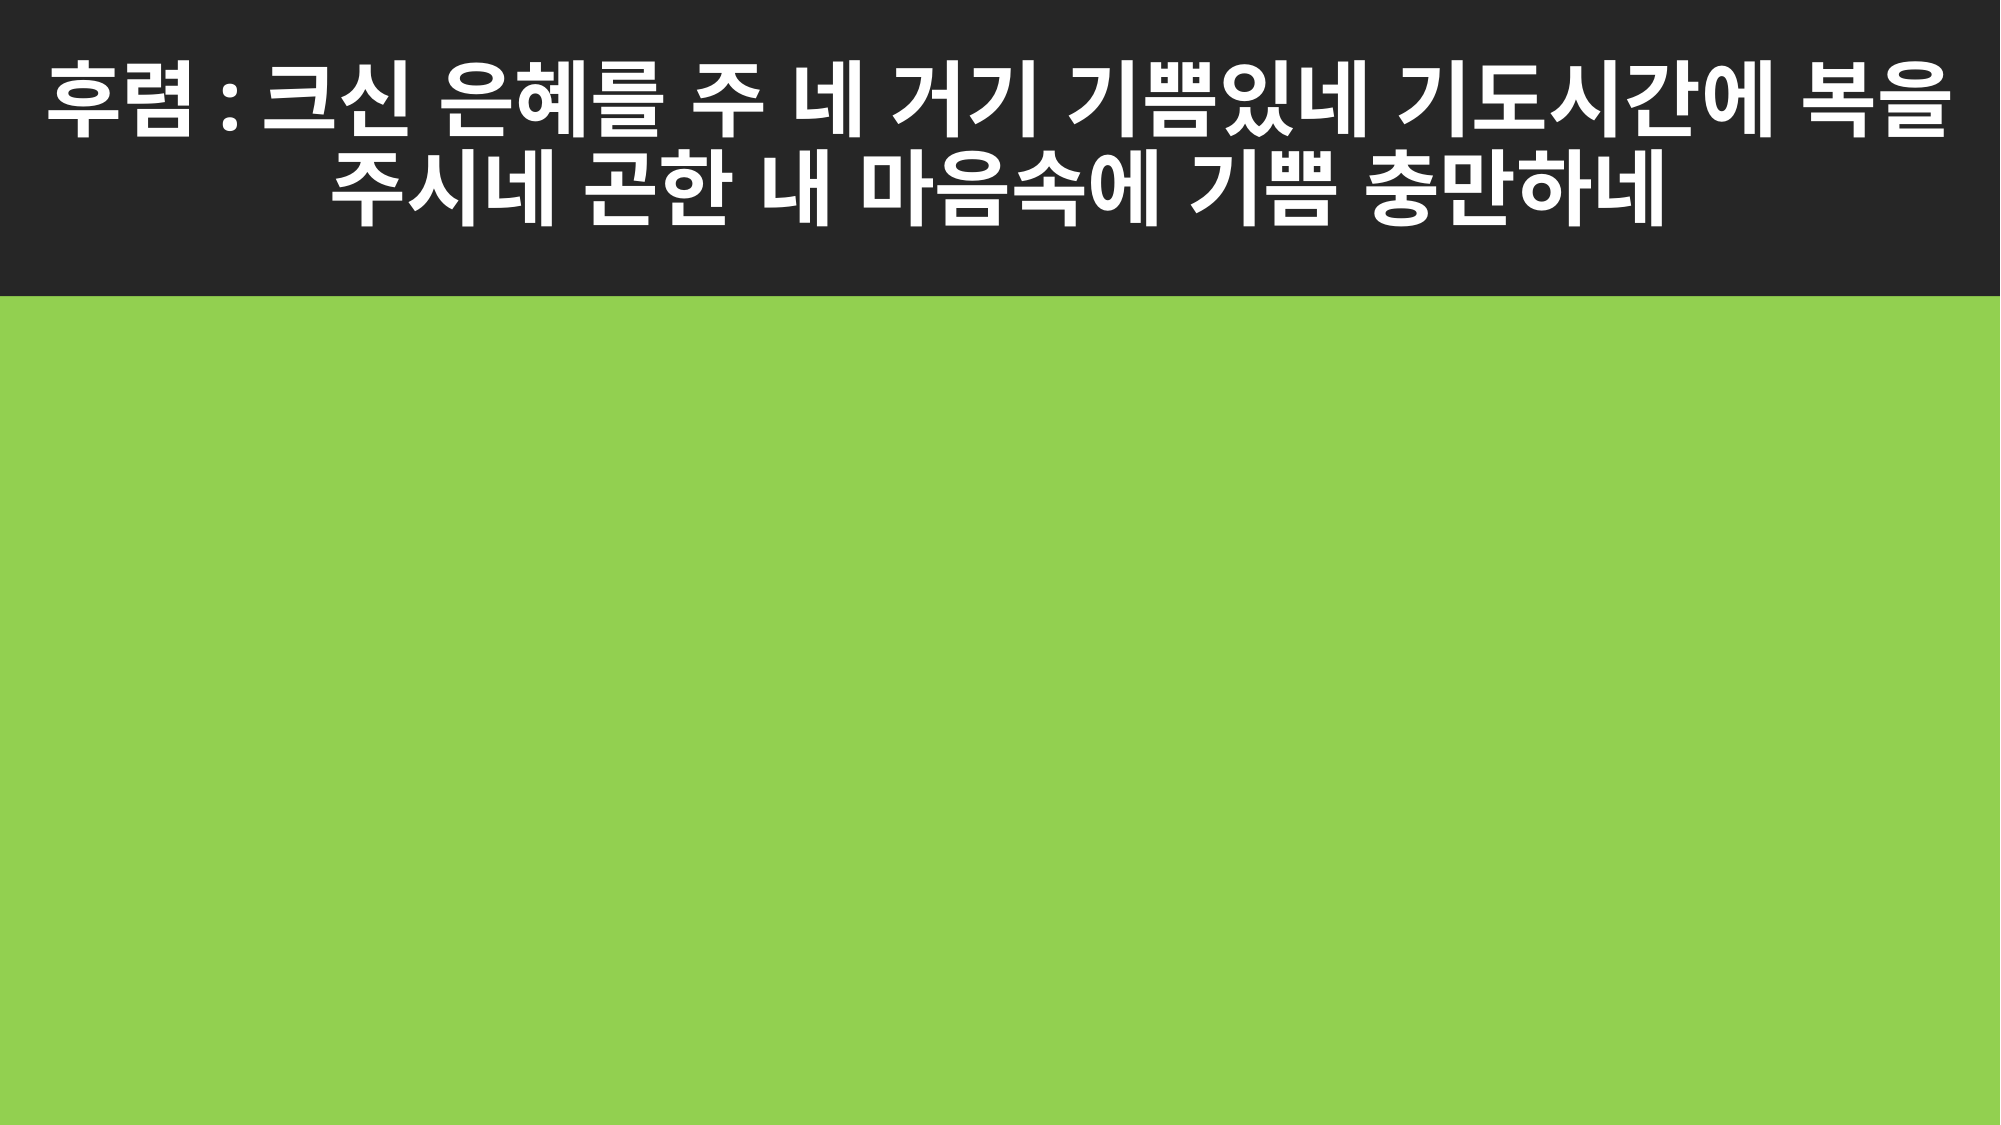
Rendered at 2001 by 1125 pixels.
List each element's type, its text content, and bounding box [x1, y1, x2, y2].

title 후렴:크신 은혜를 주 네 거기 기쁨있네 기도시간에 복을 주시네 곤한 내 마음속에 기쁨 충만하네 [0, 0, 2000, 297]
